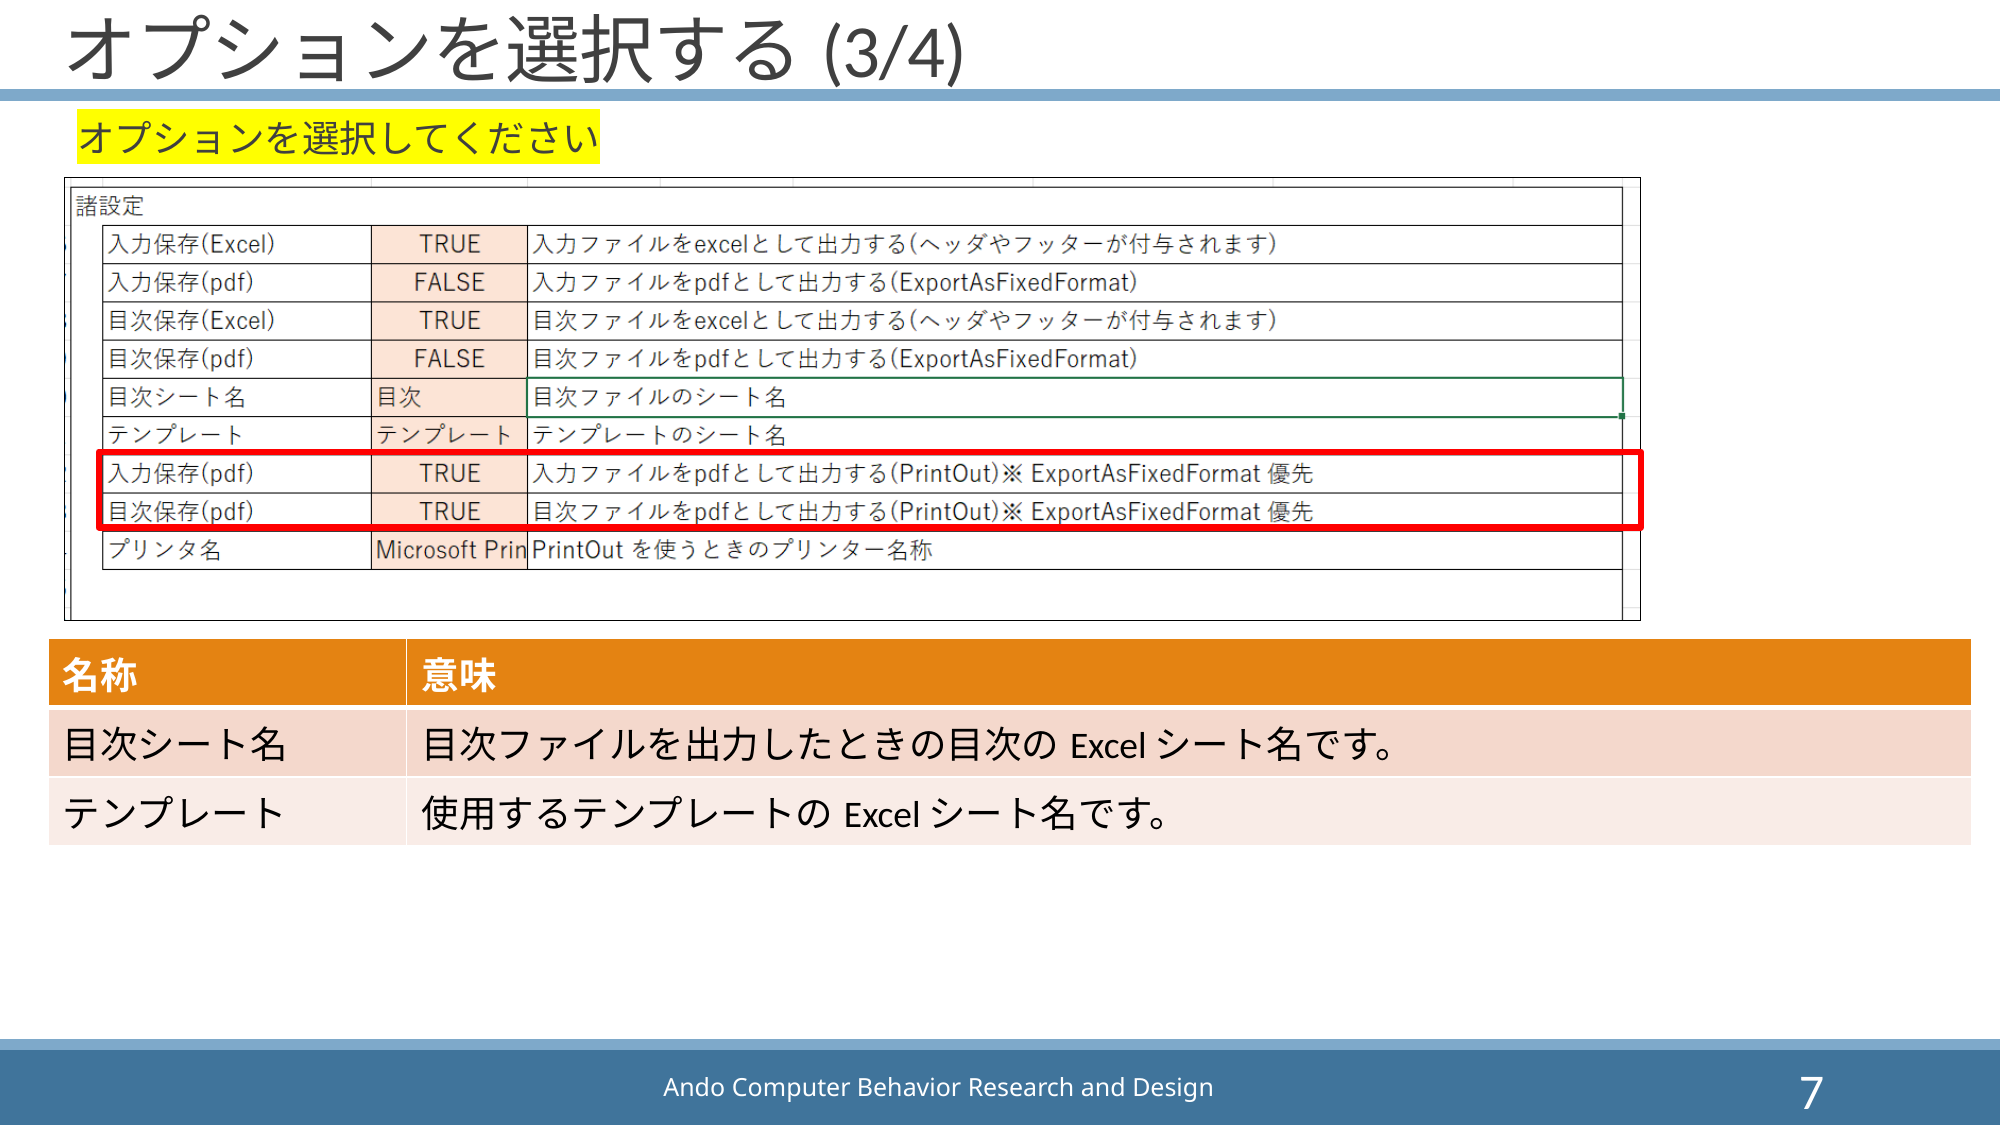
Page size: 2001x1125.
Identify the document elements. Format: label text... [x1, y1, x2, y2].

table_cell テンプレート [49, 778, 406, 845]
table_cell 使用するテンプレートのExcelシート名です。 [407, 778, 1971, 845]
list オプションを選択してください [47, 103, 1966, 178]
table_header 名称 [49, 639, 406, 705]
table_header 意味 [407, 639, 1971, 705]
table_cell 目次ファイルを出力したときの目次のExcelシート名です。 [407, 710, 1971, 776]
table_cell 目次シート名 [49, 710, 406, 776]
title オプションを選択する(3/4) [47, 8, 2000, 104]
picture [64, 177, 1642, 622]
slide_number 7 [1624, 1059, 1840, 1120]
